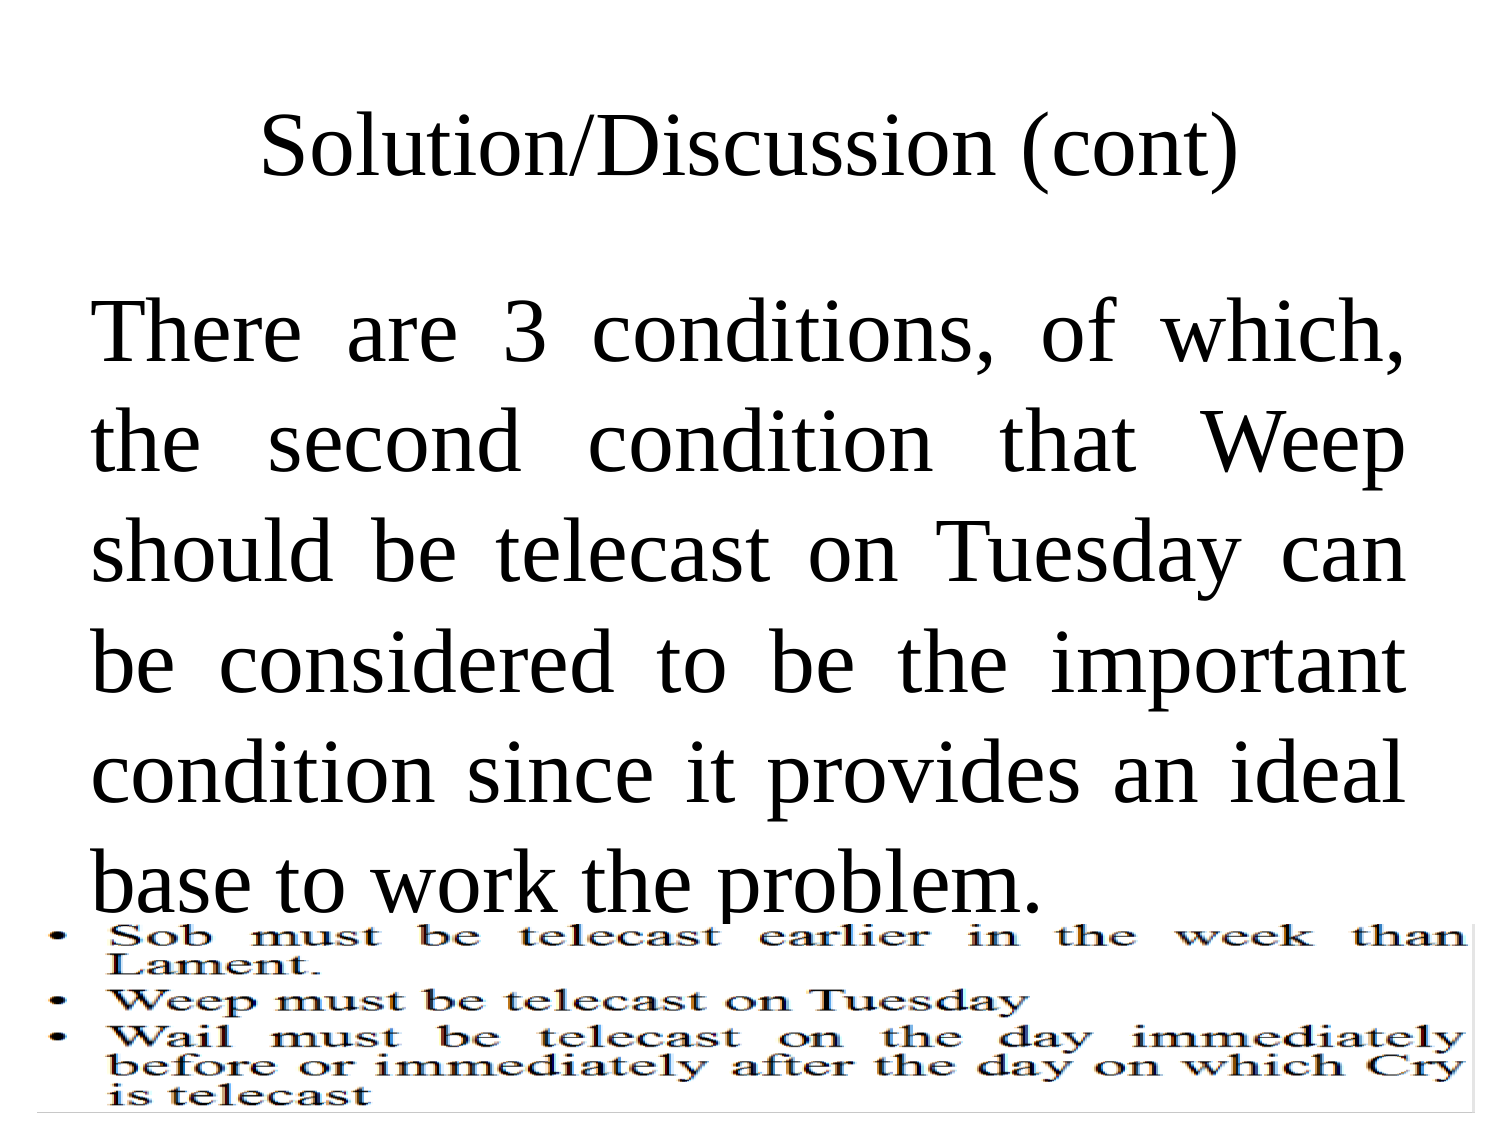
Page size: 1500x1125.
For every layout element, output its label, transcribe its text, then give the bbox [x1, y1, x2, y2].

list There are 3 conditions, of which, the second condition that Weep should be telecast on Tuesday can be considered to be the important condition since it provides an ideal base to work the problem. [75, 262, 1425, 923]
title Solution/Discussion (cont) [75, 45, 1425, 233]
picture [37, 924, 1476, 1113]
